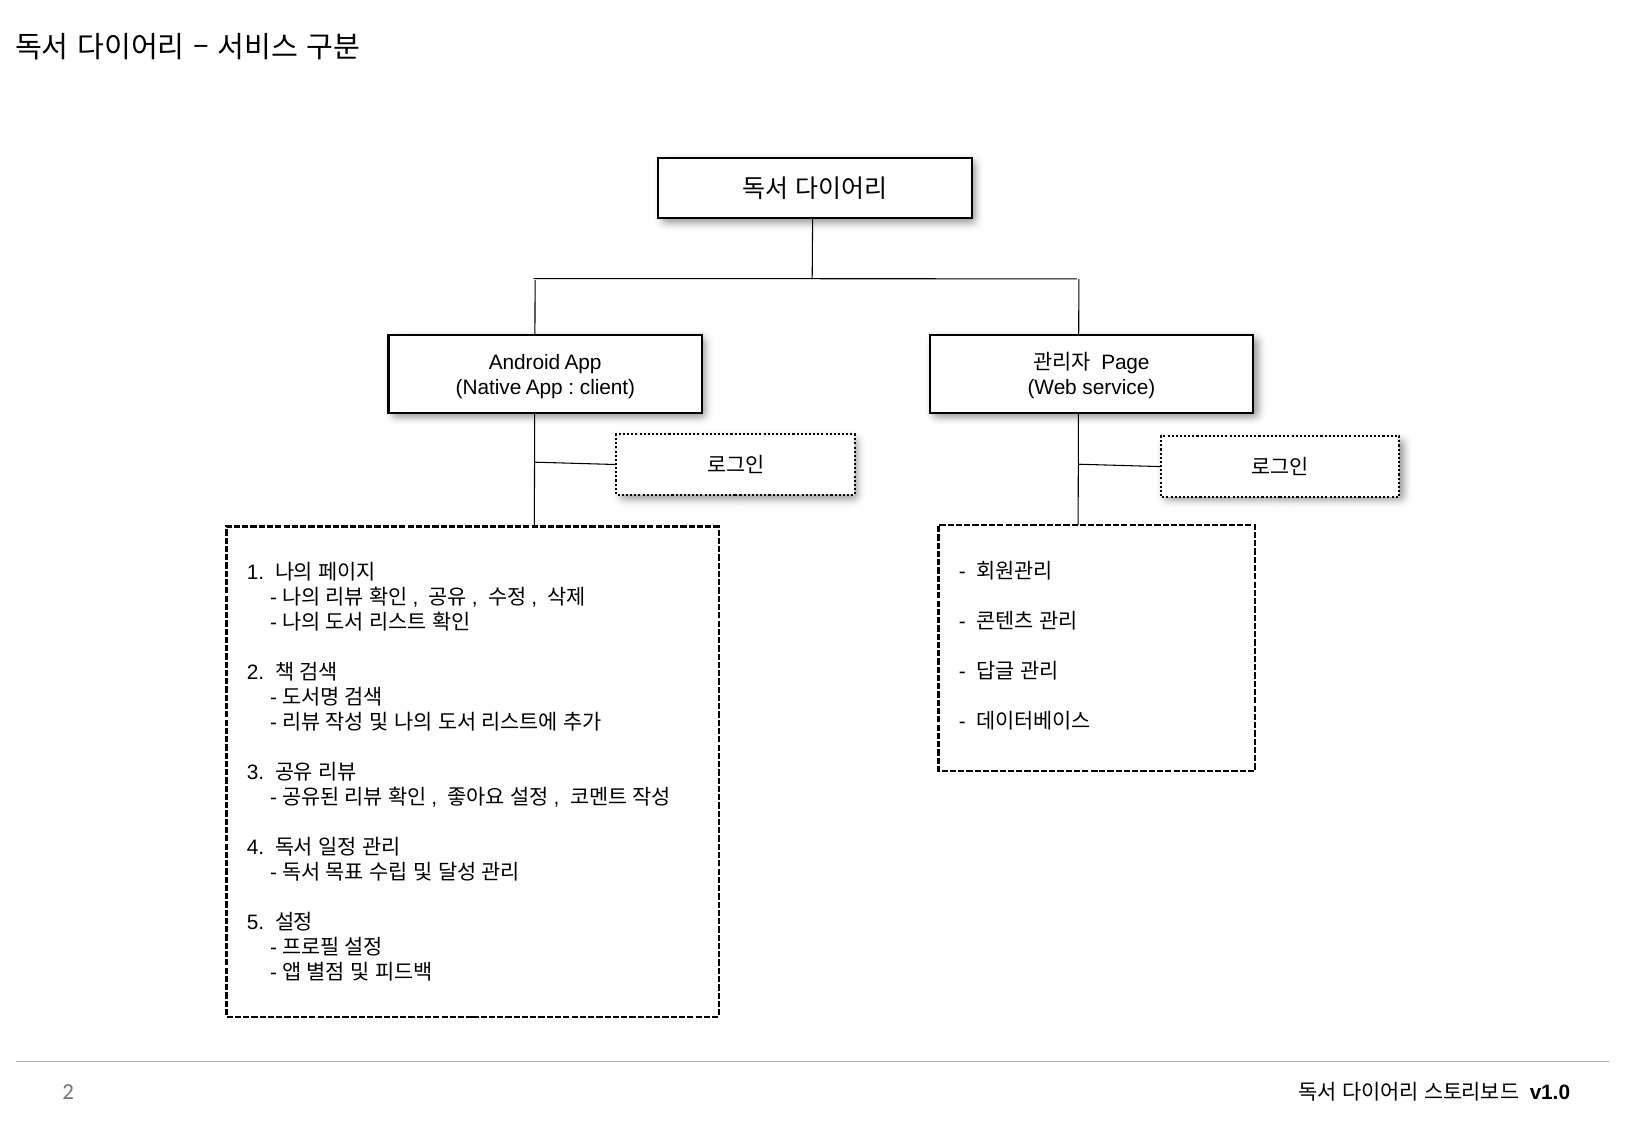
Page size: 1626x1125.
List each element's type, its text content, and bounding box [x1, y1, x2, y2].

text_box 로그인 [1160, 435, 1400, 498]
list 독서 다이어리 – 서비스 구분 [0, 24, 681, 72]
text_box Android App (Native App : client) [387, 334, 703, 414]
text_box 1. 나의 페이지 -나의 리뷰 확인, 공유, 수정, 삭제 -나의 도서 리스트 확인 2. 책 검색 -도서명 검색 -리뷰 작성 및 나의 도서 리스트에 추가 3. 공유 리뷰 -공유된 리뷰 확인, 좋아요 설정, 코멘트 작성 4. 독서 일정 관리 -독서 목표 수립 및 달성 관리 5. 설정 -프로필 설정 -앱 별점 및 피드백 [225, 525, 720, 1018]
slide_number 2 [21, 1067, 89, 1113]
text_box 독서 다이어리 [657, 157, 973, 219]
text_box 관리자 Page (Web service) [929, 334, 1254, 414]
text_box 로그인 [615, 433, 856, 496]
text_box - 회원관리 - 콘텐츠 관리 - 답글 관리 - 데이터베이스 [937, 524, 1256, 772]
